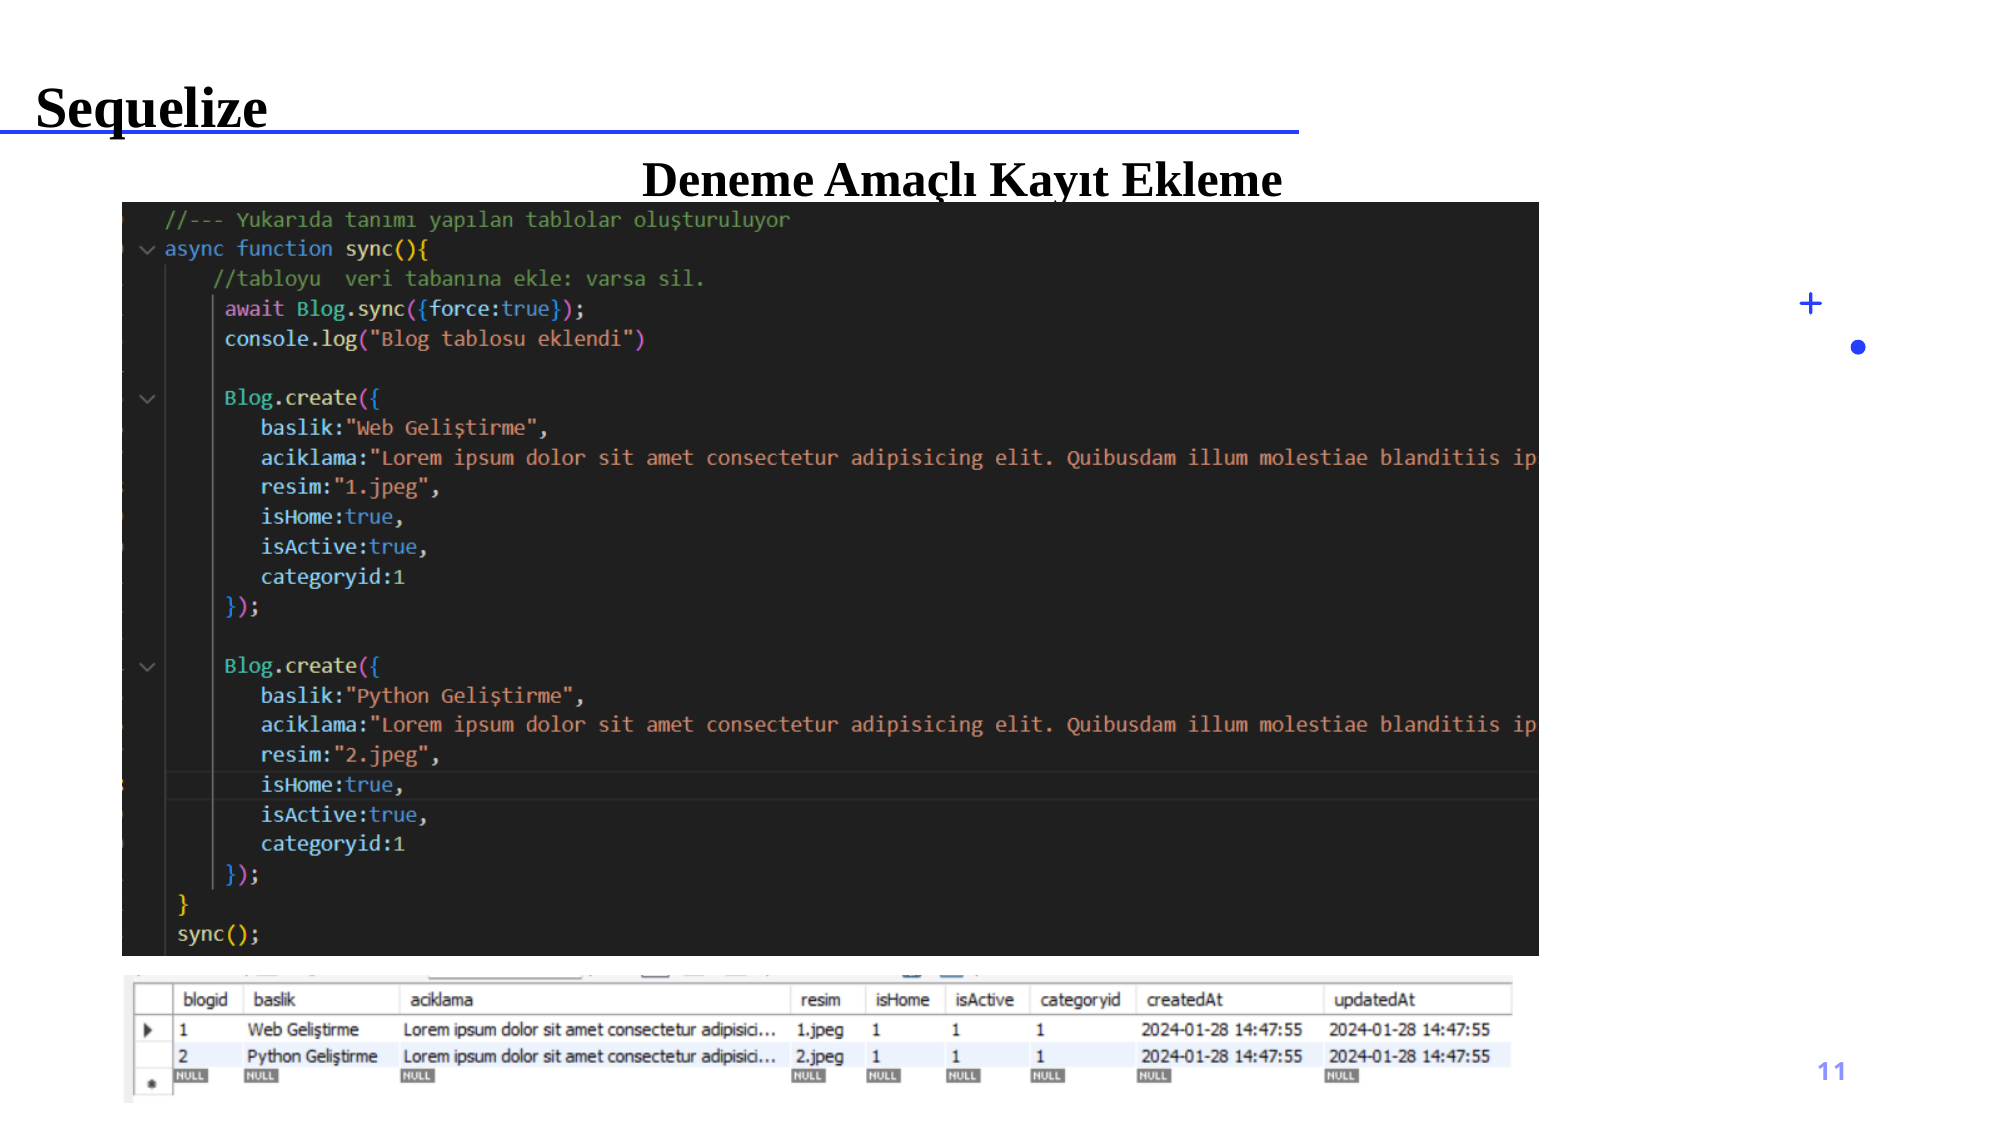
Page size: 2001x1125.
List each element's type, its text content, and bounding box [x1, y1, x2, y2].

list Deneme Amaçlı Kayıt Ekleme [62, 148, 1863, 996]
picture [122, 202, 1539, 956]
picture [122, 975, 1513, 1103]
slide_number 11 [1513, 1042, 1863, 1103]
title Sequelize [20, 53, 1926, 148]
